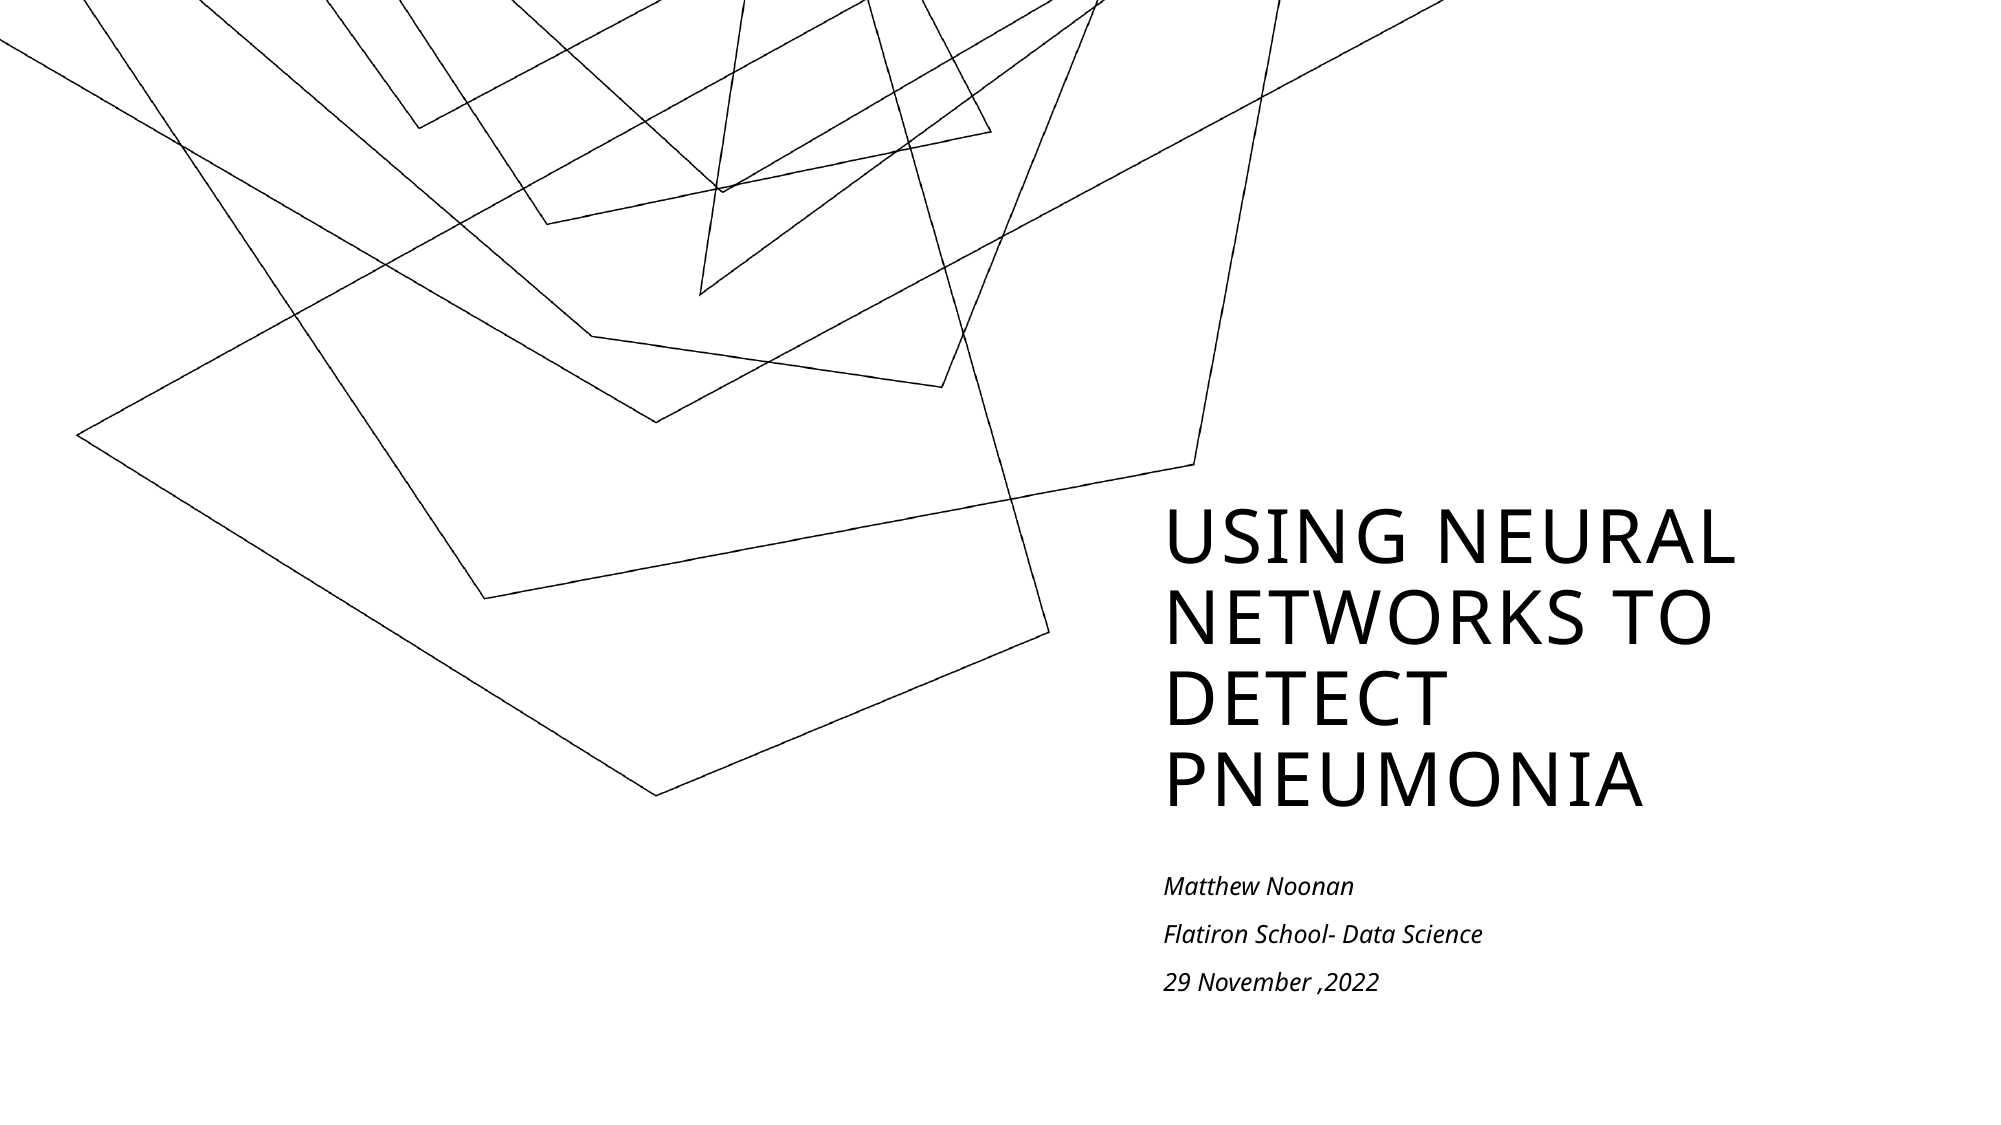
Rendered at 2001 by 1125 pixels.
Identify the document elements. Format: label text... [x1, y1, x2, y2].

title Using Neural Networks to Detect Pneumonia [1148, 645, 1864, 830]
picture [0, 0, 1557, 830]
subtitle Matthew Noonan Flatiron School- Data Science 29 November ,2022 [1148, 866, 1959, 932]
